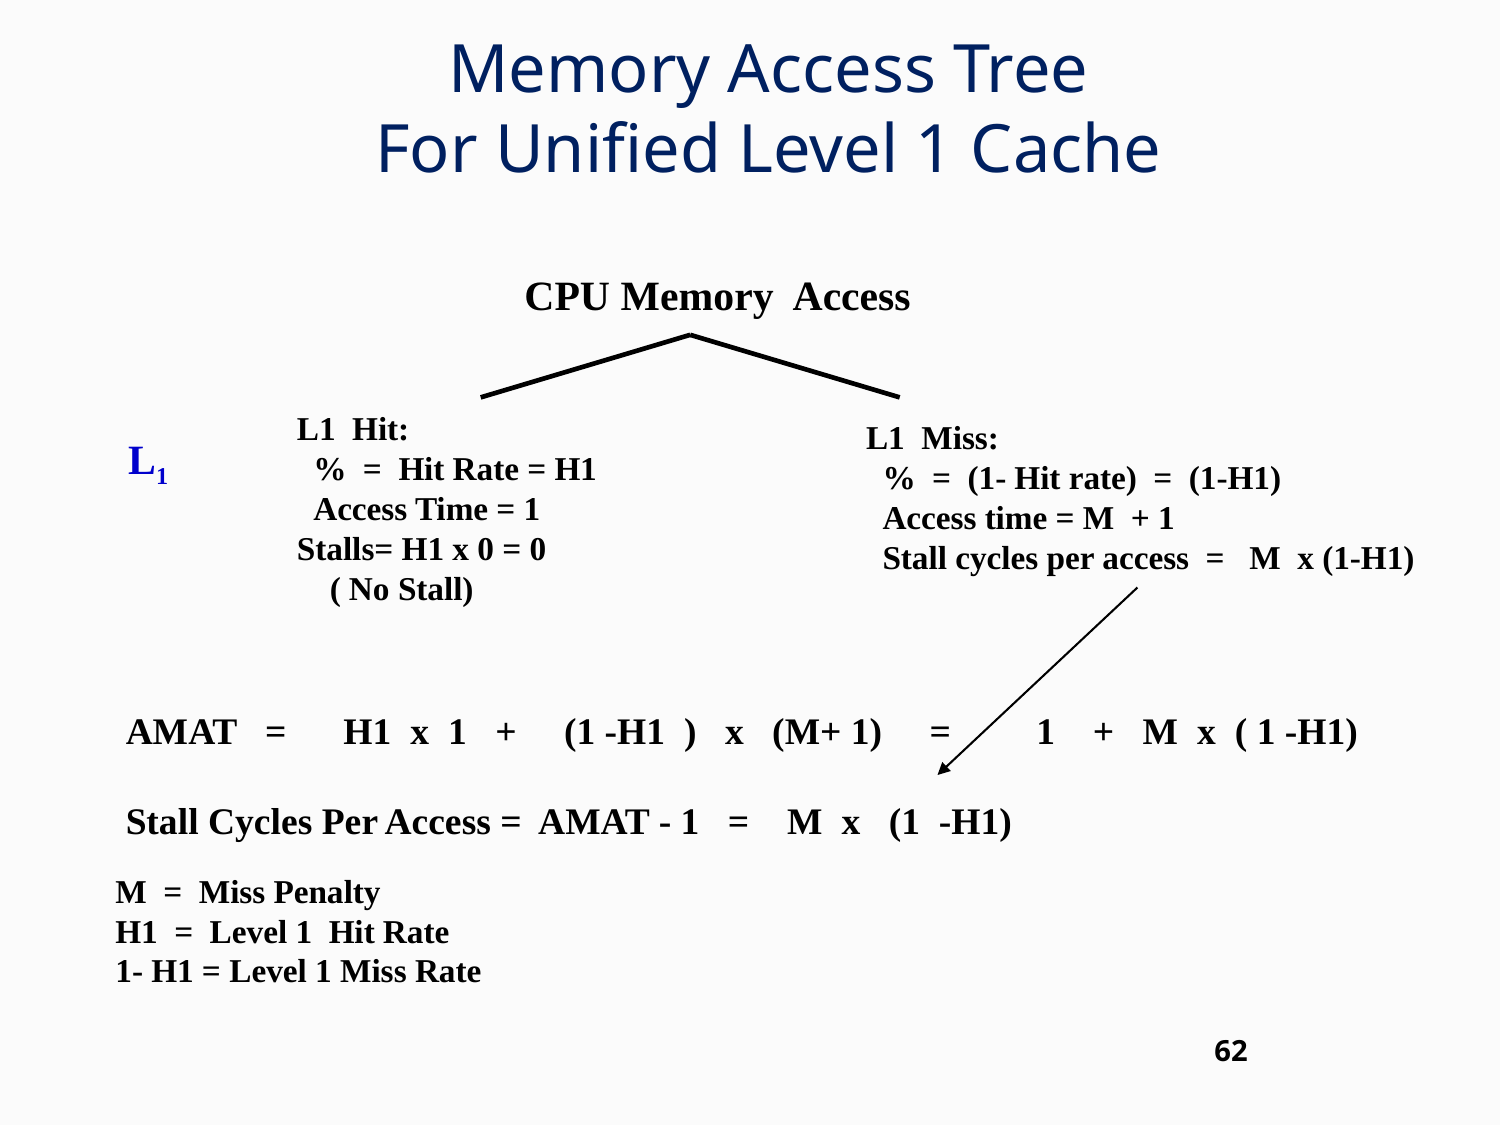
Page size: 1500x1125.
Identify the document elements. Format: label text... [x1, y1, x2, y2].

text_box AMAT = H1 x 1 + (1 -H1 ) x (M+ 1) = 1 + M x ( 1 -H1) Stall Cycles Per Access = AMAT - 1 = M x (1 -H1) [111, 699, 1374, 850]
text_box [480, 334, 900, 398]
slide_number 62 [1074, 1025, 1388, 1100]
text_box M = Miss Penalty H1 = Level 1 Hit Rate 1- H1 = Level 1 Miss Rate [100, 862, 497, 997]
text_box [937, 587, 1138, 775]
text_box CPU Memory Access [509, 261, 927, 327]
text_box L1 Hit: % = Hit Rate = H1 Access Time = 1 Stalls= H1 x 0 = 0 ( No Stall) [282, 399, 650, 615]
title Memory Access Tree For Unified Level 1 Cache [112, 37, 1425, 175]
text_box L1 [113, 425, 184, 497]
text_box L1 Miss: % = (1- Hit rate) = (1-H1) Access time = M + 1 Stall cycles per access = M x (1-H1) [851, 408, 1431, 584]
